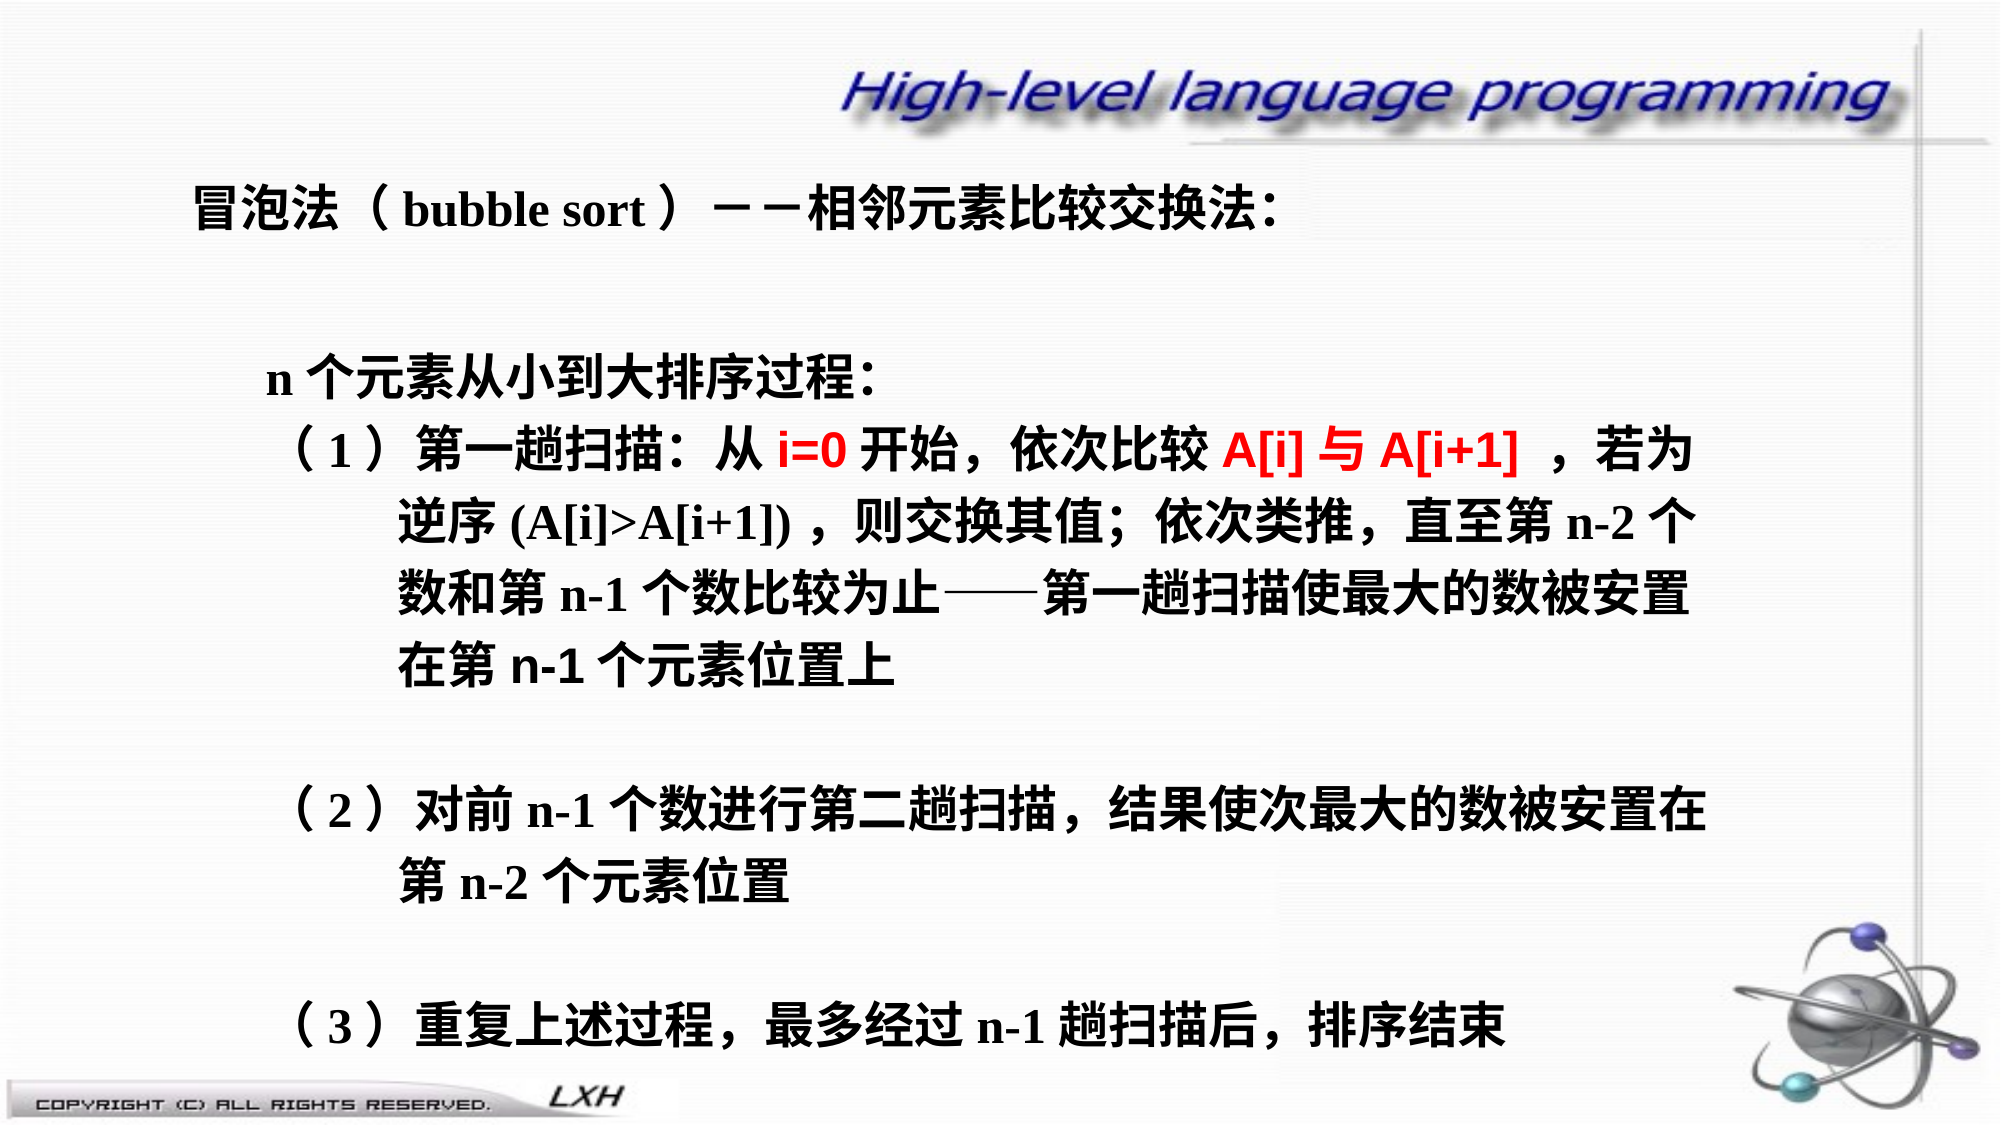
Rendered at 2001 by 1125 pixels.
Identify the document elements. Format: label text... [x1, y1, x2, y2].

text_box 冒泡法（bubble sort）－－相邻元素比较交换法： n个元素从小到大排序过程： （1）第一趟扫描：从i=0开始，依次比较A[i]与A[i+1] ，若为逆序(A[i]>A[i+1])，则交换其值；依次类推，直至第n-2个数和第n-1个数比较为止——第一趟扫描使最大的数被安置在第n-1个元素位置上 （2）对前n-1个数进行第二趟扫描，结果使次最大的数被安置在第n-2个元素位置 （3）重复上述过程，最多经过n-1趟扫描后，排序结束 [175, 157, 1732, 1061]
picture [0, 0, 2001, 1125]
